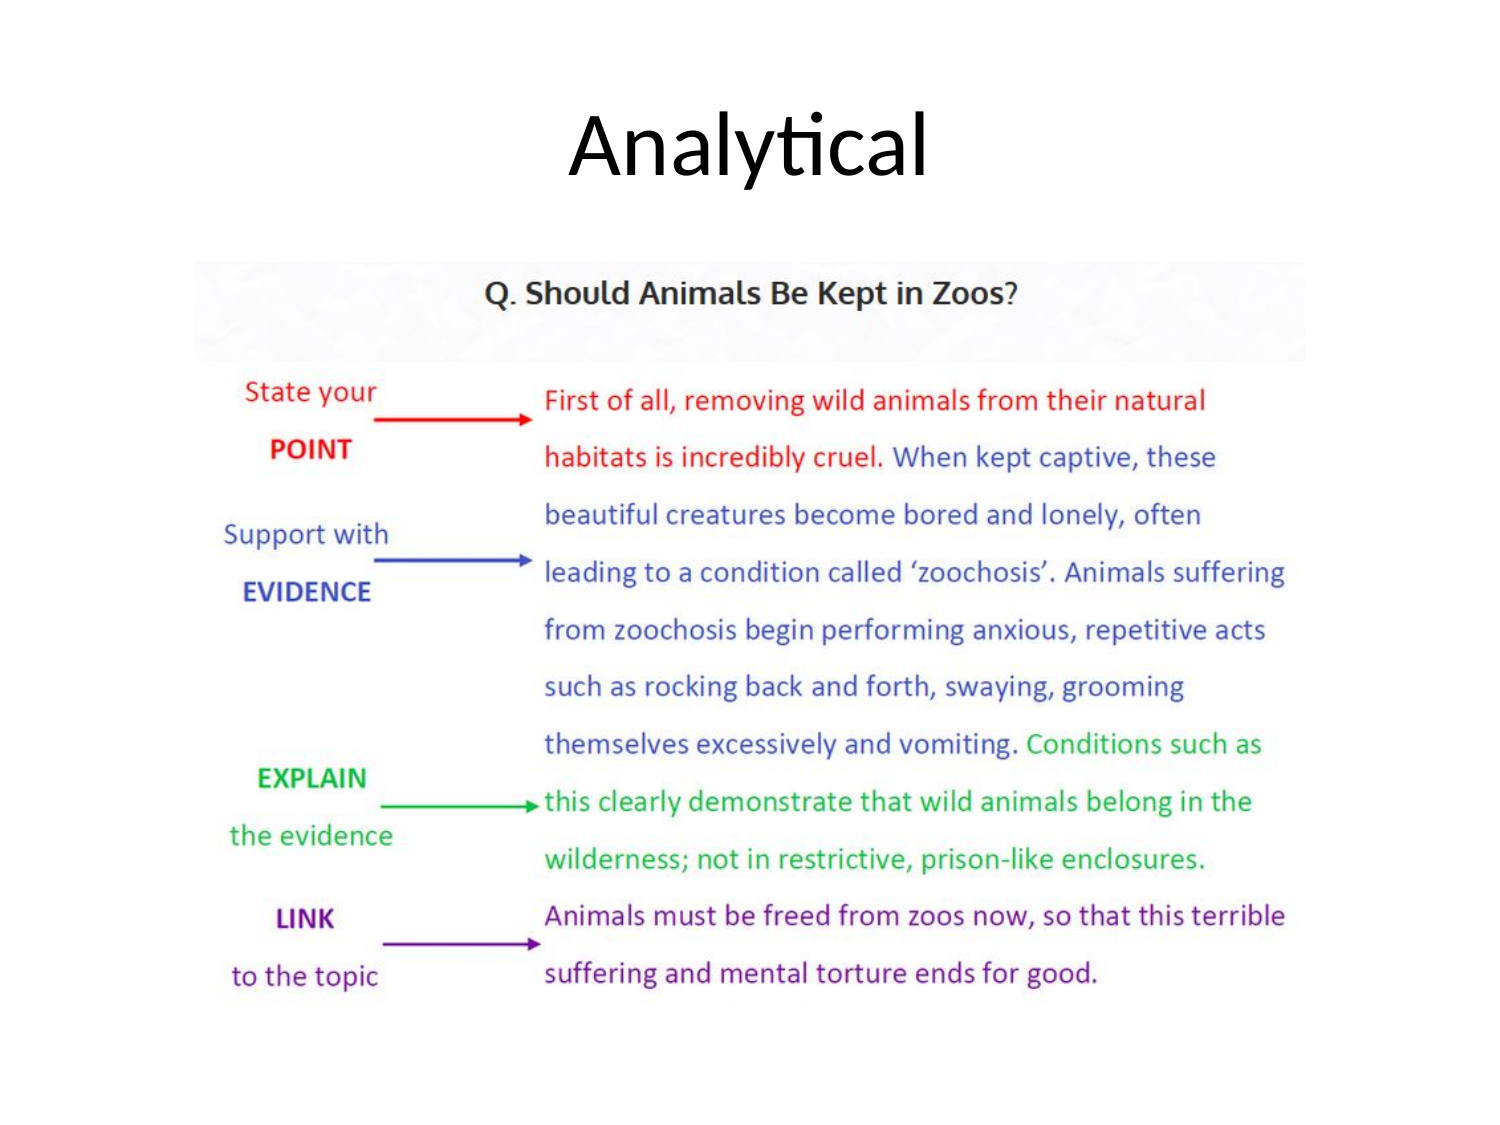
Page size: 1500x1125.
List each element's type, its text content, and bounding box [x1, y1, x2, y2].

title Analytical [75, 45, 1425, 233]
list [194, 262, 1306, 1006]
